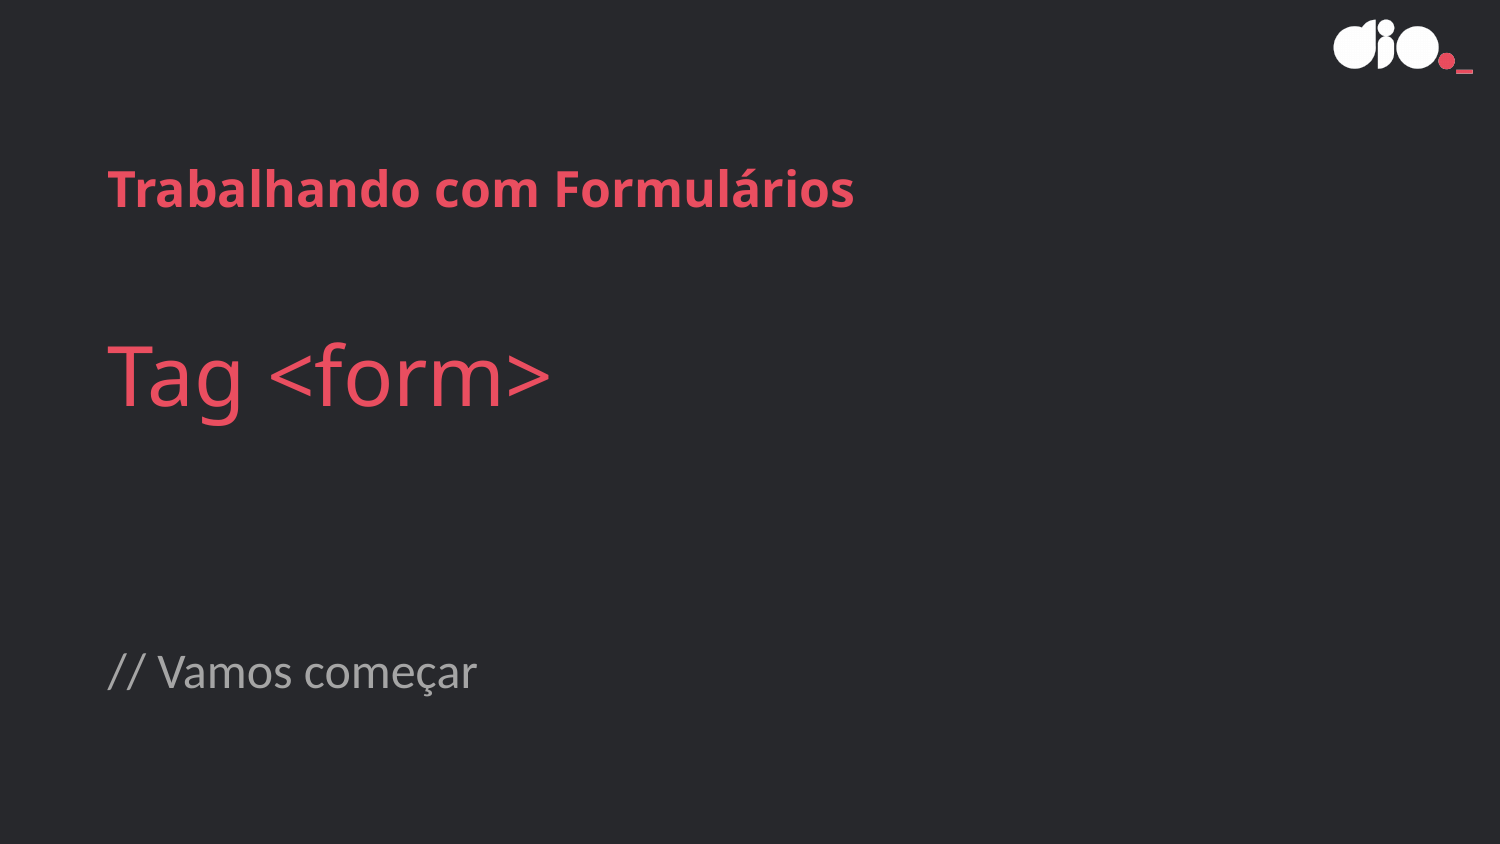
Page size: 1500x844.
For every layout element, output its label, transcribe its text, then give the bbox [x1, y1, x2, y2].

text_box Tag <form> [92, 292, 1309, 558]
text_box // Vamos começar [92, 635, 1309, 701]
text_box Trabalhando com Formulários [92, 142, 1309, 223]
picture [1332, 19, 1474, 75]
